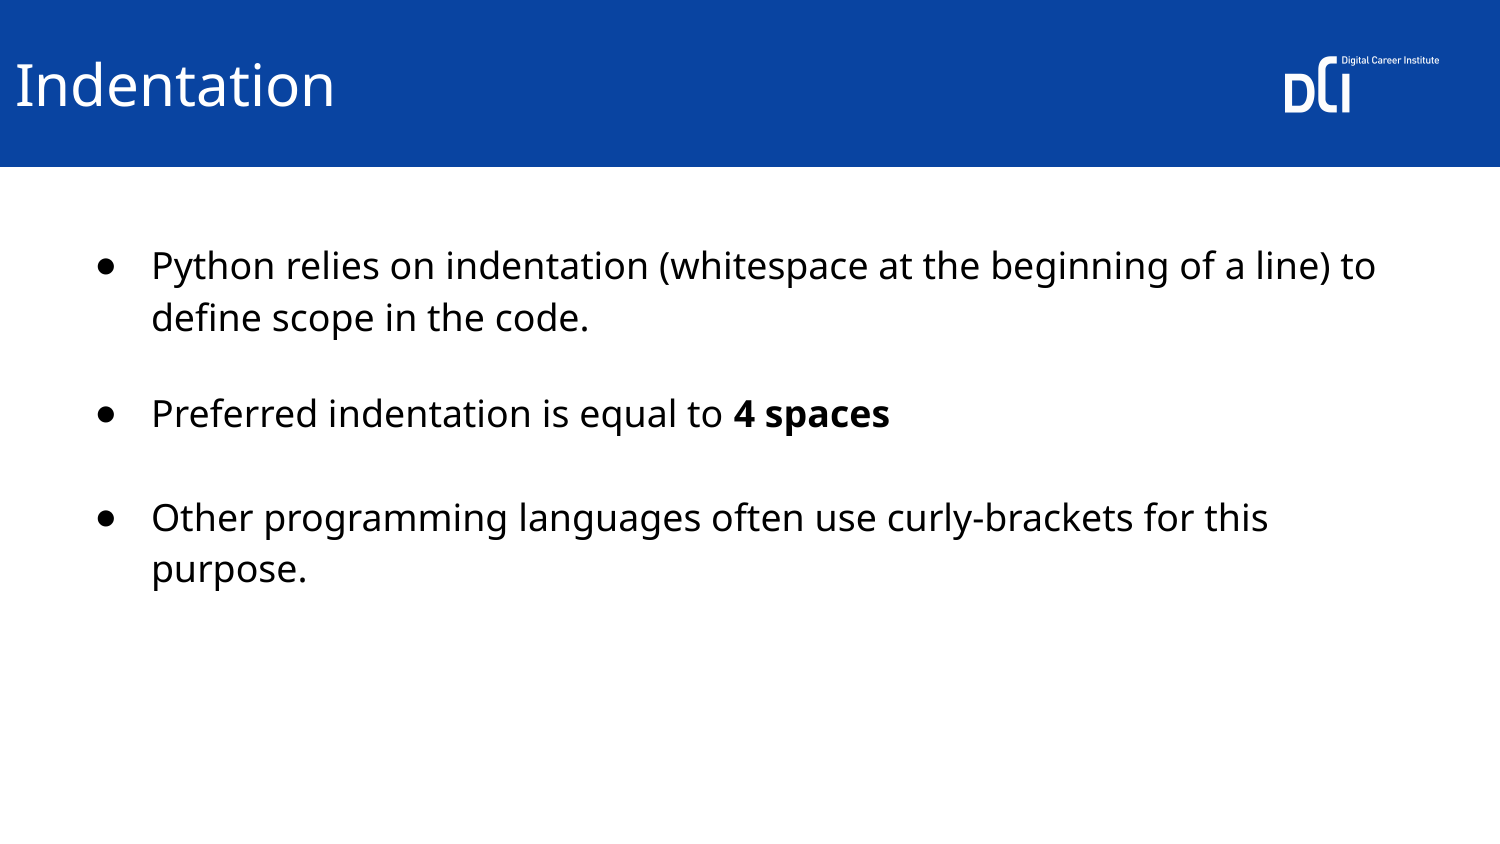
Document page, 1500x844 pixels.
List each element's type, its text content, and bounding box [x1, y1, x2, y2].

text_box Python relies on indentation (whitespace at the beginning of a line) to define scope in the code. Preferred indentation is equal to 4 spaces Other programming languages often use curly-brackets for this purpose. [60, 220, 1440, 734]
picture [1274, 43, 1445, 123]
title Indentation [0, 0, 1500, 167]
